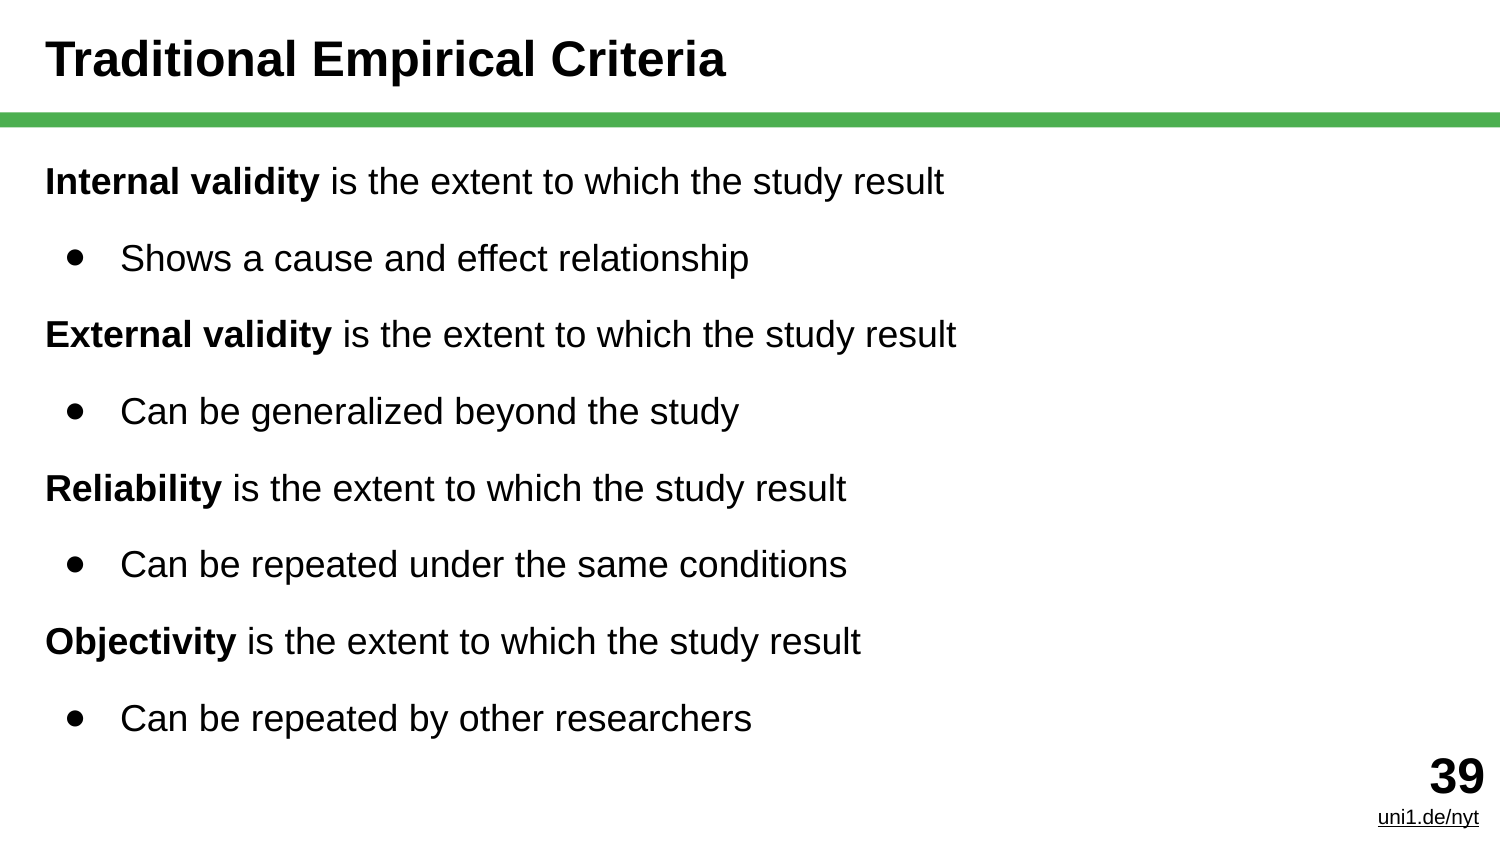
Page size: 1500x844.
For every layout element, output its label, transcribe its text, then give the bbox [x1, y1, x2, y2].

slide_number ‹#› uni1.de/nyt [1200, 693, 1500, 844]
title Traditional Empirical Criteria [0, 0, 1500, 113]
list Internal validity is the extent to which the study result Shows a cause and effect relationship External validity is the extent to which the study result Can be generalized beyond the study Reliability is the extent to which the study result Can be repeated under the same conditions Objectivity is the extent to which the study result Can be repeated by other researchers [45, 150, 1455, 825]
